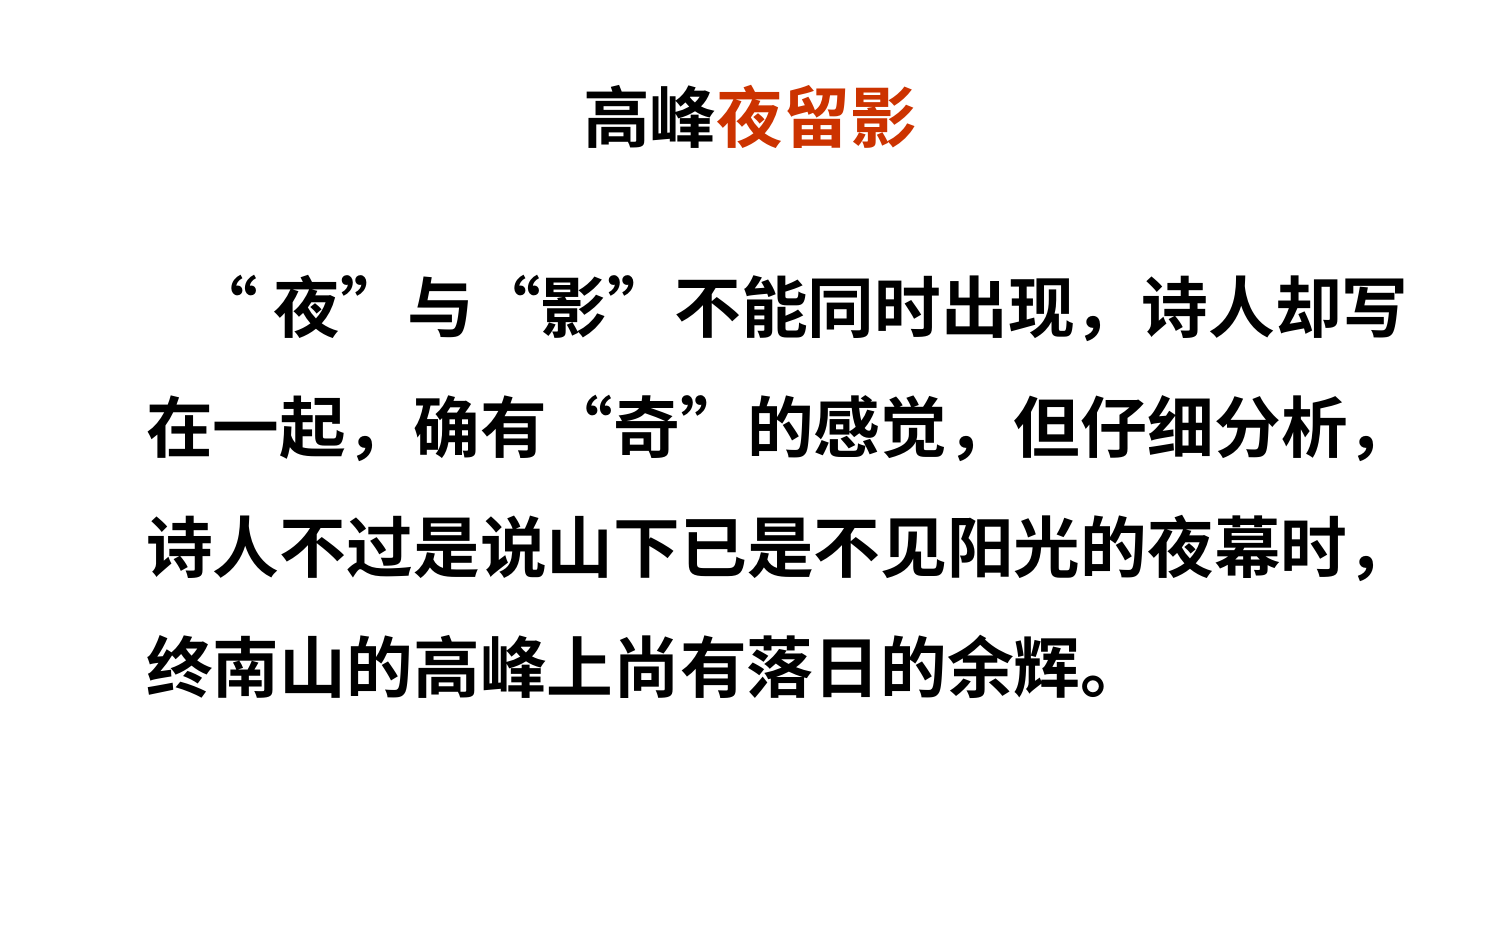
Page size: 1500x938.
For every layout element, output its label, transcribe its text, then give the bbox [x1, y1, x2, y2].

list “夜”与“影”不能同时出现，诗人却写在一起，确有“奇”的感觉，但仔细分析，诗人不过是说山下已是不见阳光的夜幕时，终南山的高峰上尚有落日的余辉。 [75, 218, 1425, 838]
title 高峰夜留影 [75, 37, 1425, 194]
